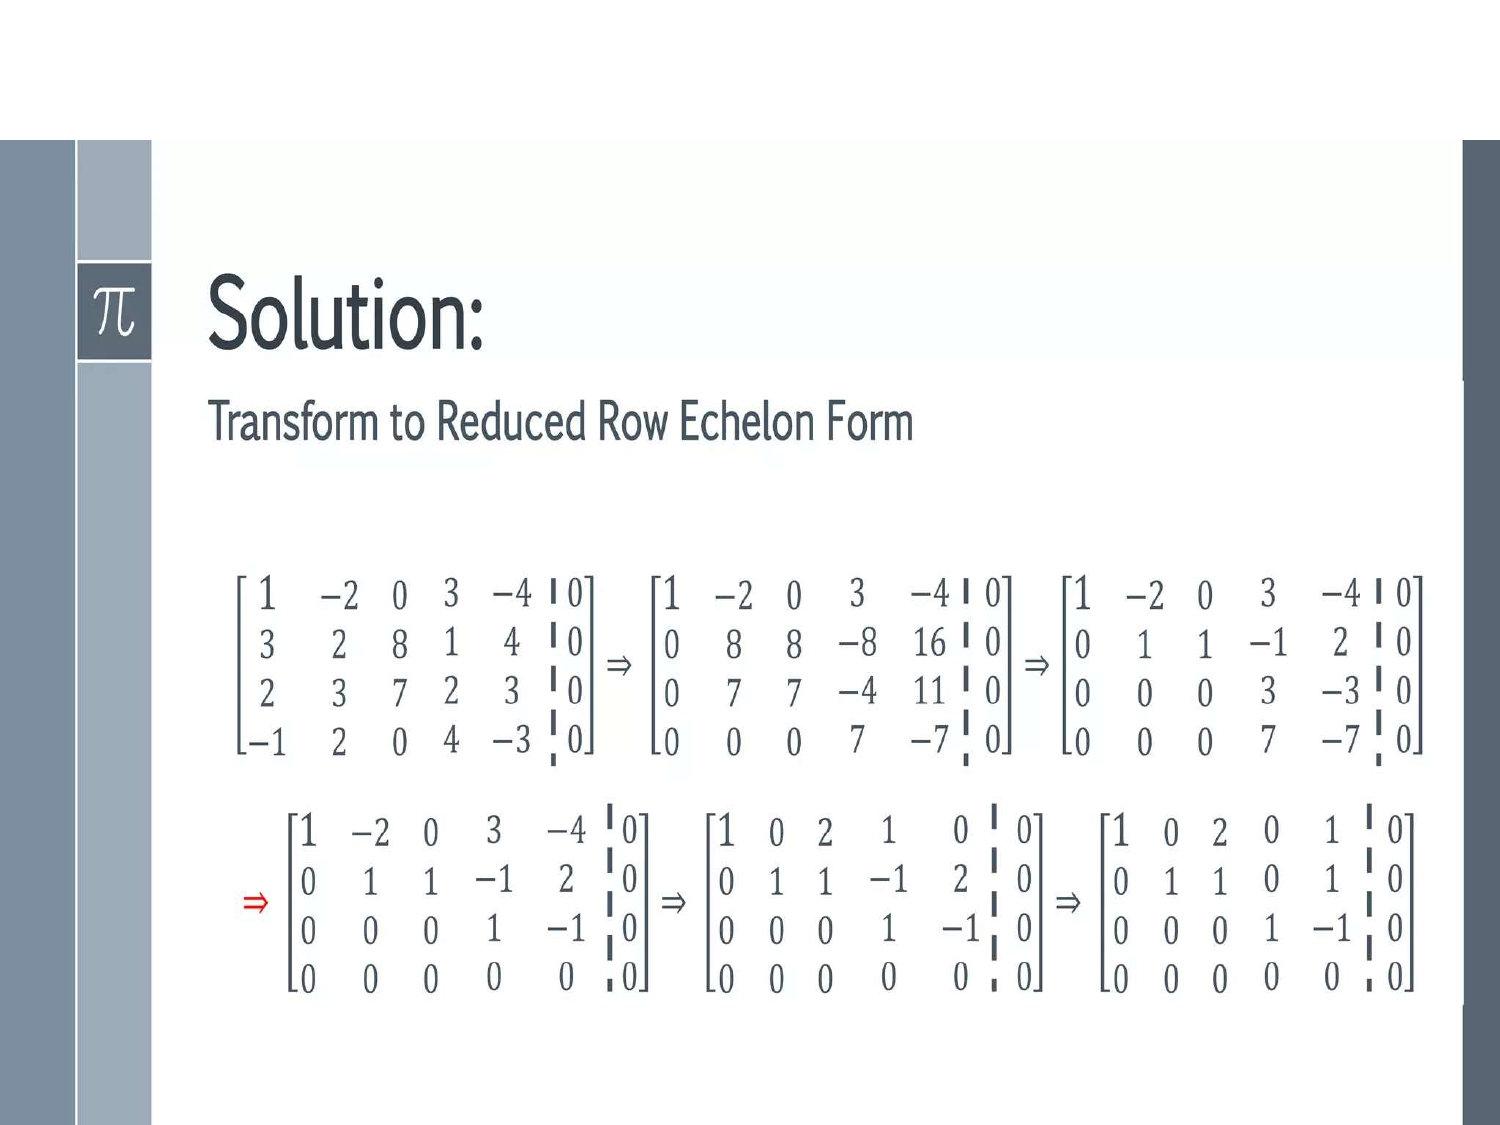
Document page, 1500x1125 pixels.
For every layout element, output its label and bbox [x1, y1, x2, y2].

picture [0, 140, 1500, 1125]
